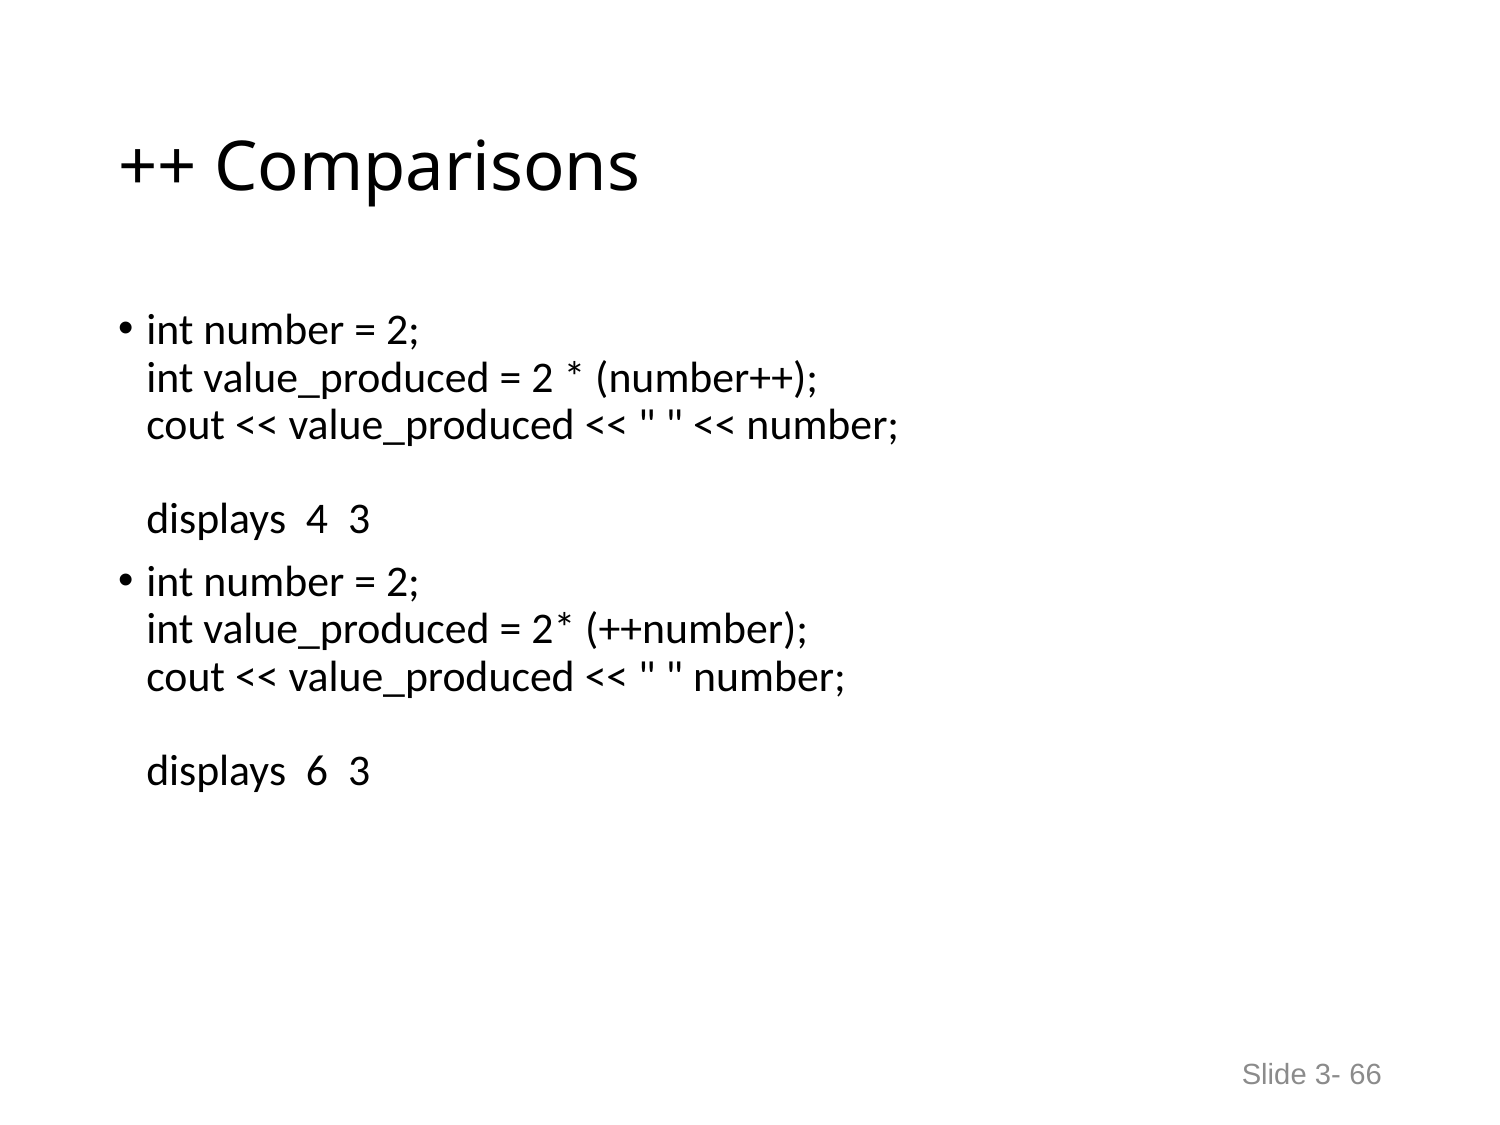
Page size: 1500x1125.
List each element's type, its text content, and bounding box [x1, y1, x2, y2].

list int number = 2; int value_produced = 2 * (number++); cout << value_produced << " " << number; displays 4 3 int number = 2; int value_produced = 2* (++number); cout << value_produced << " " number; displays 6 3 [103, 299, 1397, 1014]
title ++ Comparisons [103, 59, 1397, 278]
slide_number Slide 3- 66 [1059, 1042, 1397, 1103]
